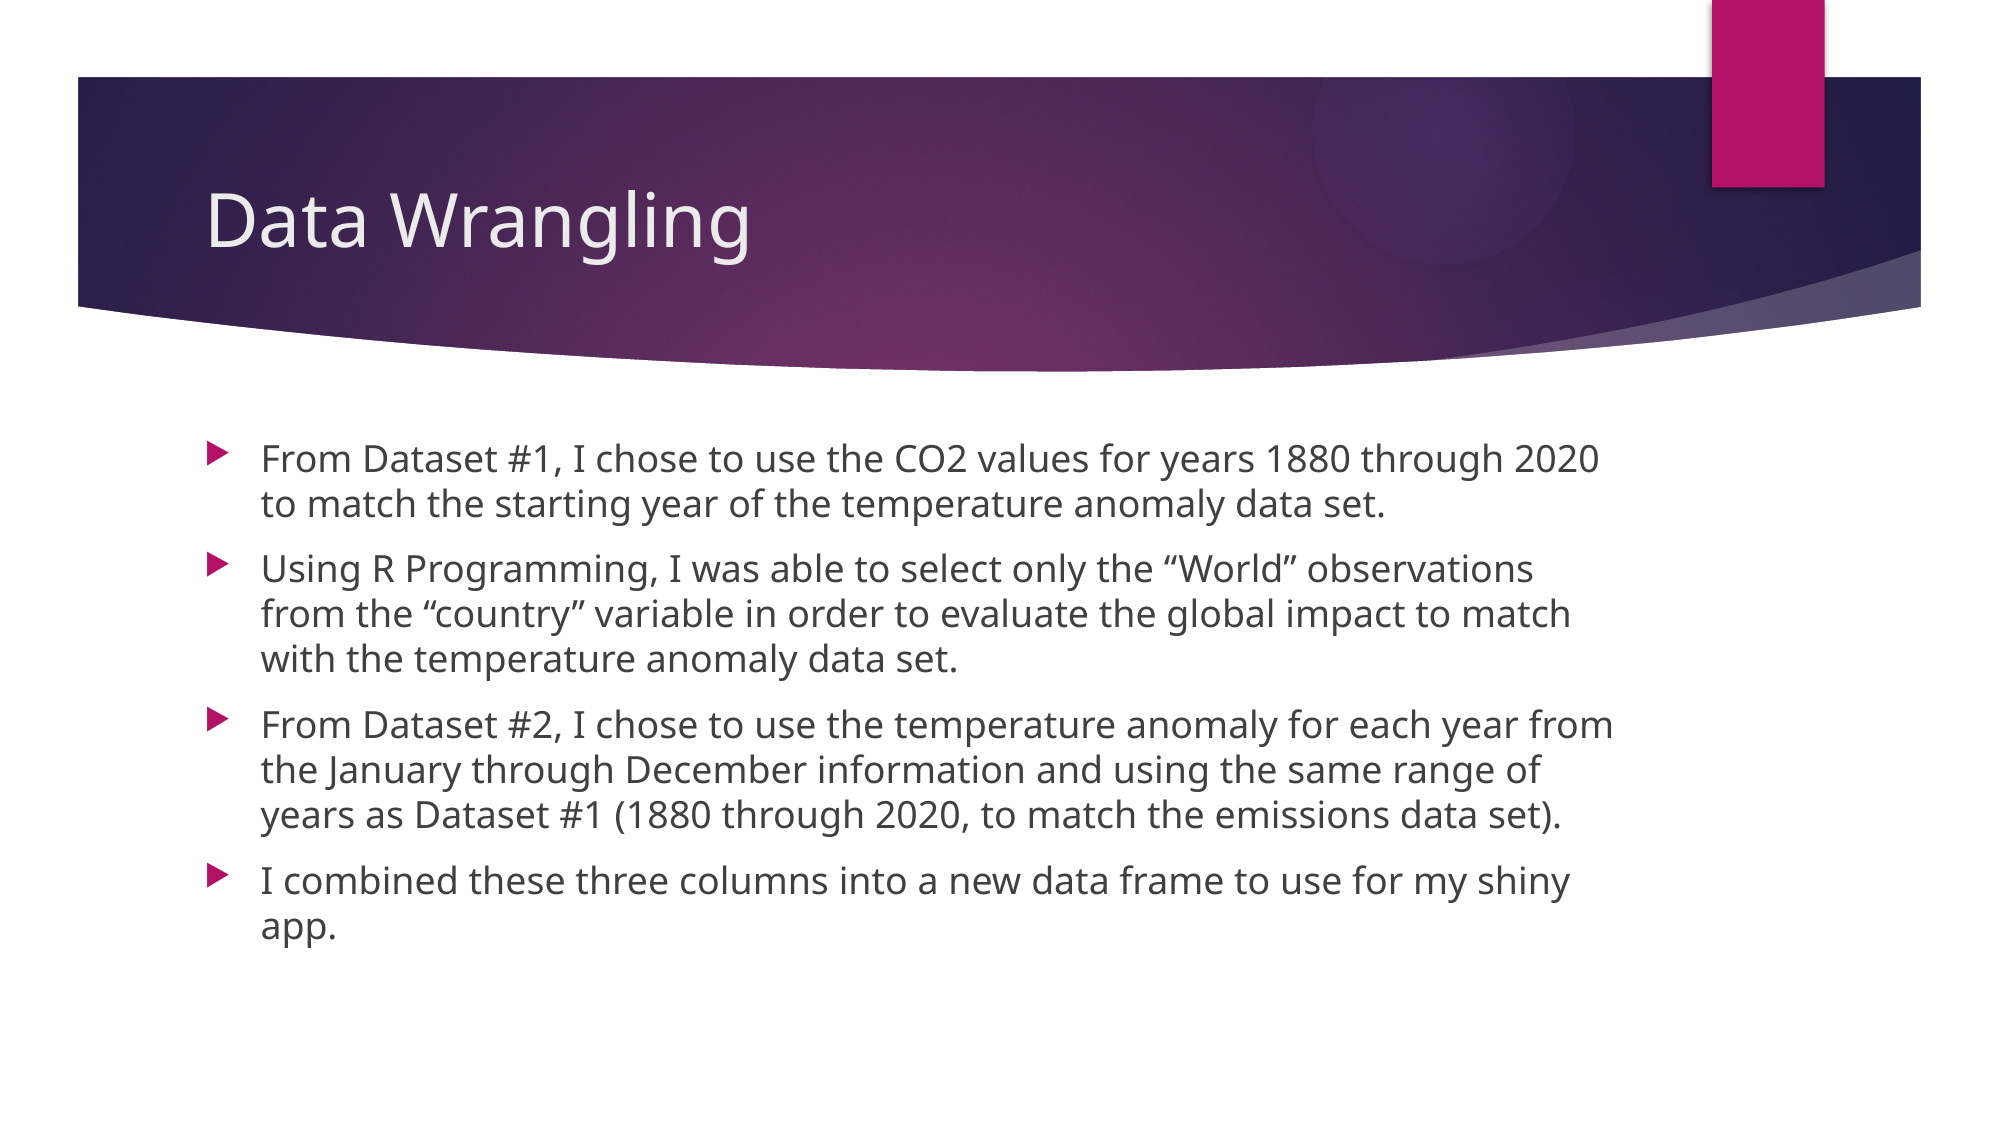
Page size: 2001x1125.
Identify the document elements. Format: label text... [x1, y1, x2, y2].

title Data Wrangling [189, 159, 1627, 276]
list From Dataset #1, I chose to use the CO2 values for years 1880 through 2020 to match the starting year of the temperature anomaly data set. Using R Programming, I was able to select only the “World” observations from the “country” variable in order to evaluate the global impact to match with the temperature anomaly data set. From Dataset #2, I chose to use the temperature anomaly for each year from the January through December information and using the same range of years as Dataset #1 (1880 through 2020, to match the emissions data set). I combined these three columns into a new data frame to use for my shiny app. [189, 427, 1638, 988]
